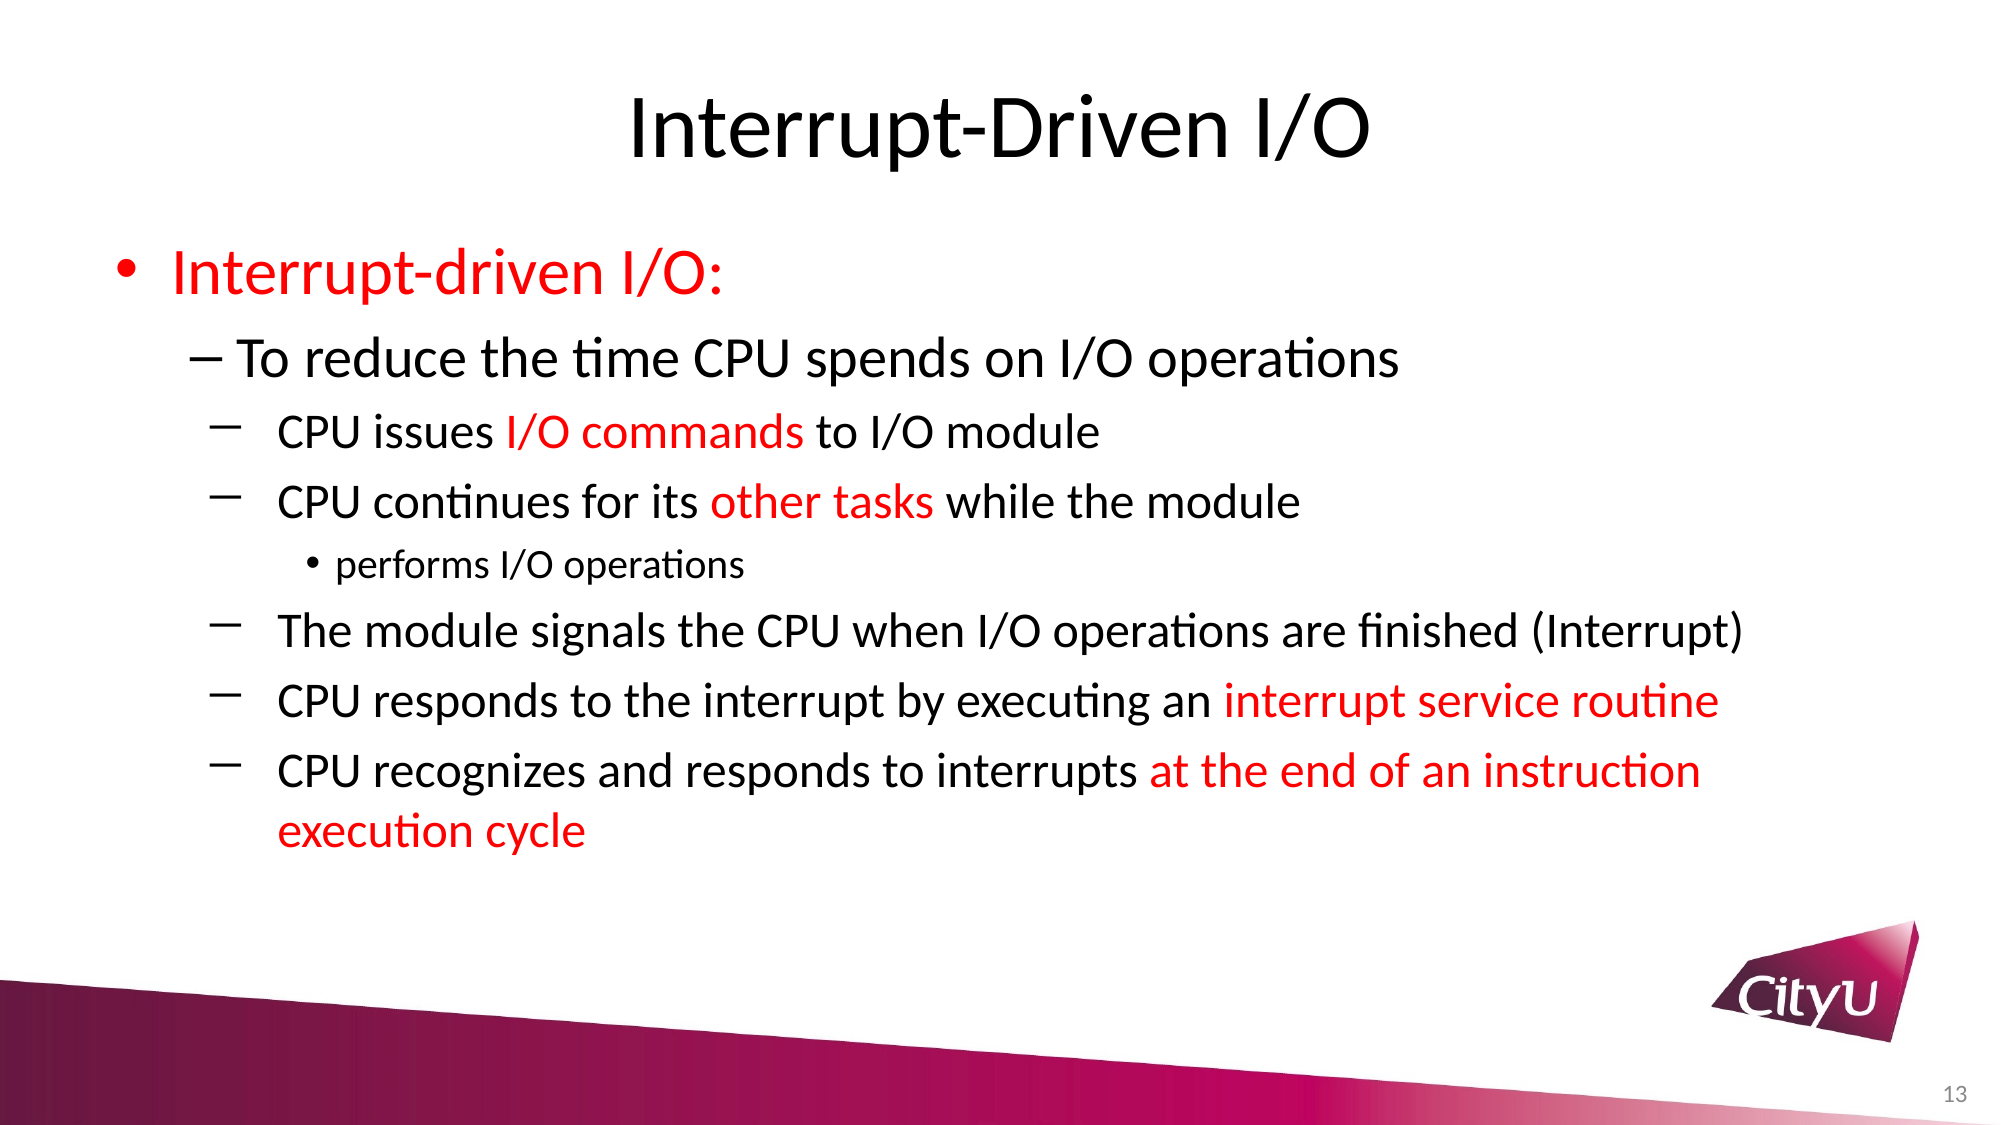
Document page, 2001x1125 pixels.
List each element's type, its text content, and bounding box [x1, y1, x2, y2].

list Interrupt-driven I/O: To reduce the time CPU spends on I/O operations CPU issues I/O commands to I/O module CPU continues for its other tasks while the module performs I/O operations The module signals the CPU when I/O operations are finished (Interrupt) CPU responds to the interrupt by executing an interrupt service routine CPU recognizes and responds to interrupts at the end of an instruction execution cycle [99, 219, 1922, 976]
title Interrupt-Driven I/O [99, 45, 1900, 197]
picture [0, 0, 2001, 1125]
slide_number 13 [1767, 1070, 1983, 1115]
